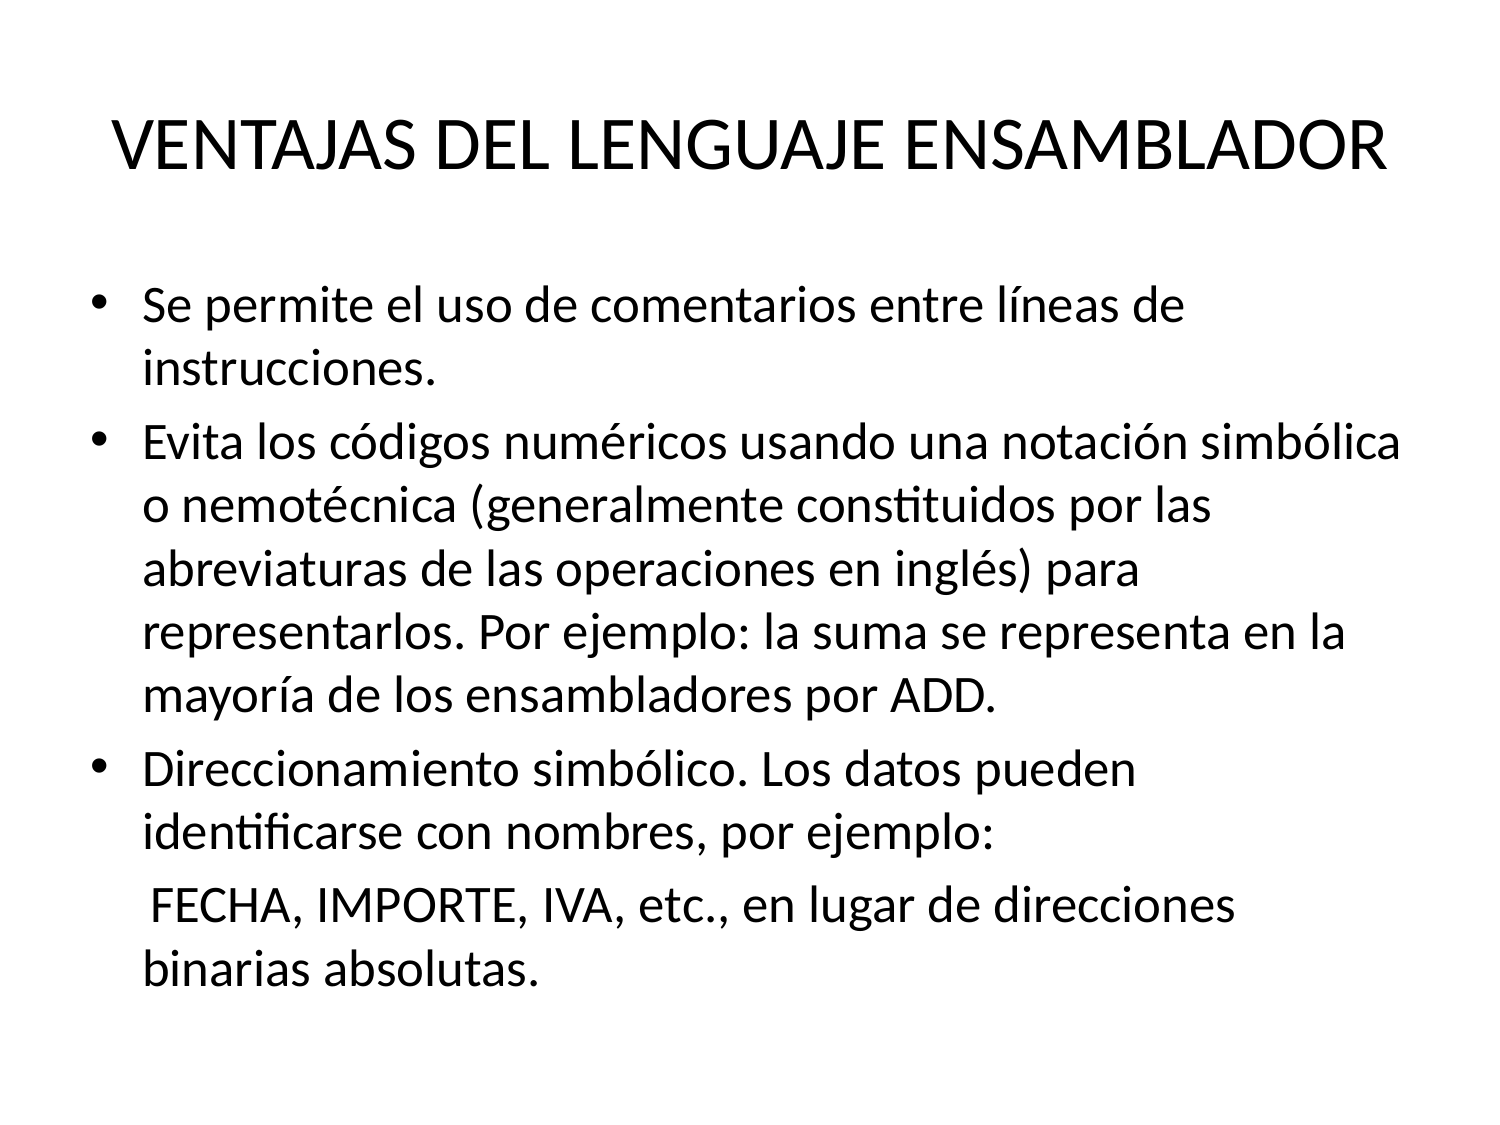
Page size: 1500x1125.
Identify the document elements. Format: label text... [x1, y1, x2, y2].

list Se permite el uso de comentarios entre líneas de instrucciones. Evita los códigos numéricos usando una notación simbólica o nemotécnica (generalmente constituidos por las abreviaturas de las operaciones en inglés) para representarlos. Por ejemplo: la suma se representa en la mayoría de los ensambladores por ADD. Direccionamiento simbólico. Los datos pueden identificarse con nombres, por ejemplo: FECHA, IMPORTE, IVA, etc., en lugar de direcciones binarias absolutas. [75, 262, 1425, 1005]
title VENTAJAS DEL LENGUAJE ENSAMBLADOR [75, 45, 1425, 233]
